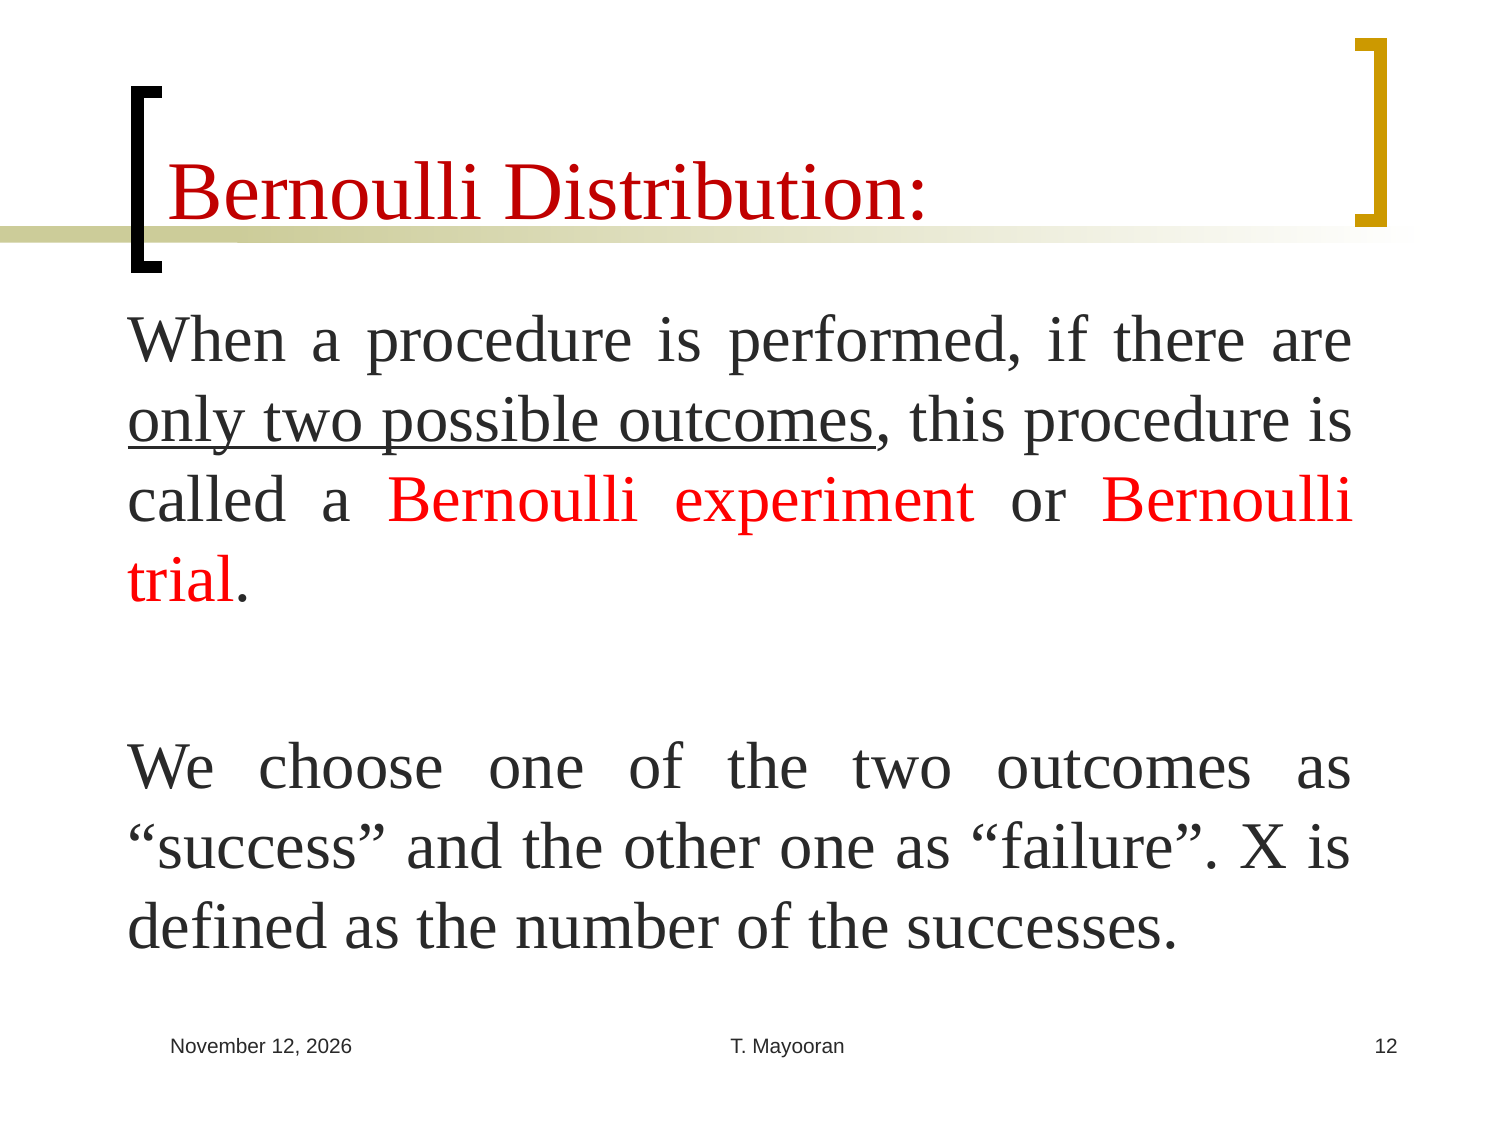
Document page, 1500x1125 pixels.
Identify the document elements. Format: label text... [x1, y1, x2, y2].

slide_number 12 [1099, 1024, 1413, 1101]
footer T. Mayooran [549, 1024, 1026, 1101]
list When a procedure is performed, if there are only two possible outcomes, this procedure is called a Bernoulli experiment or Bernoulli trial. We choose one of the two outcomes as “success” and the other one as “failure”. X is defined as the number of the successes. [112, 287, 1370, 963]
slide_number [154, 1024, 468, 1101]
title Bernoulli Distribution: [152, 12, 1328, 245]
